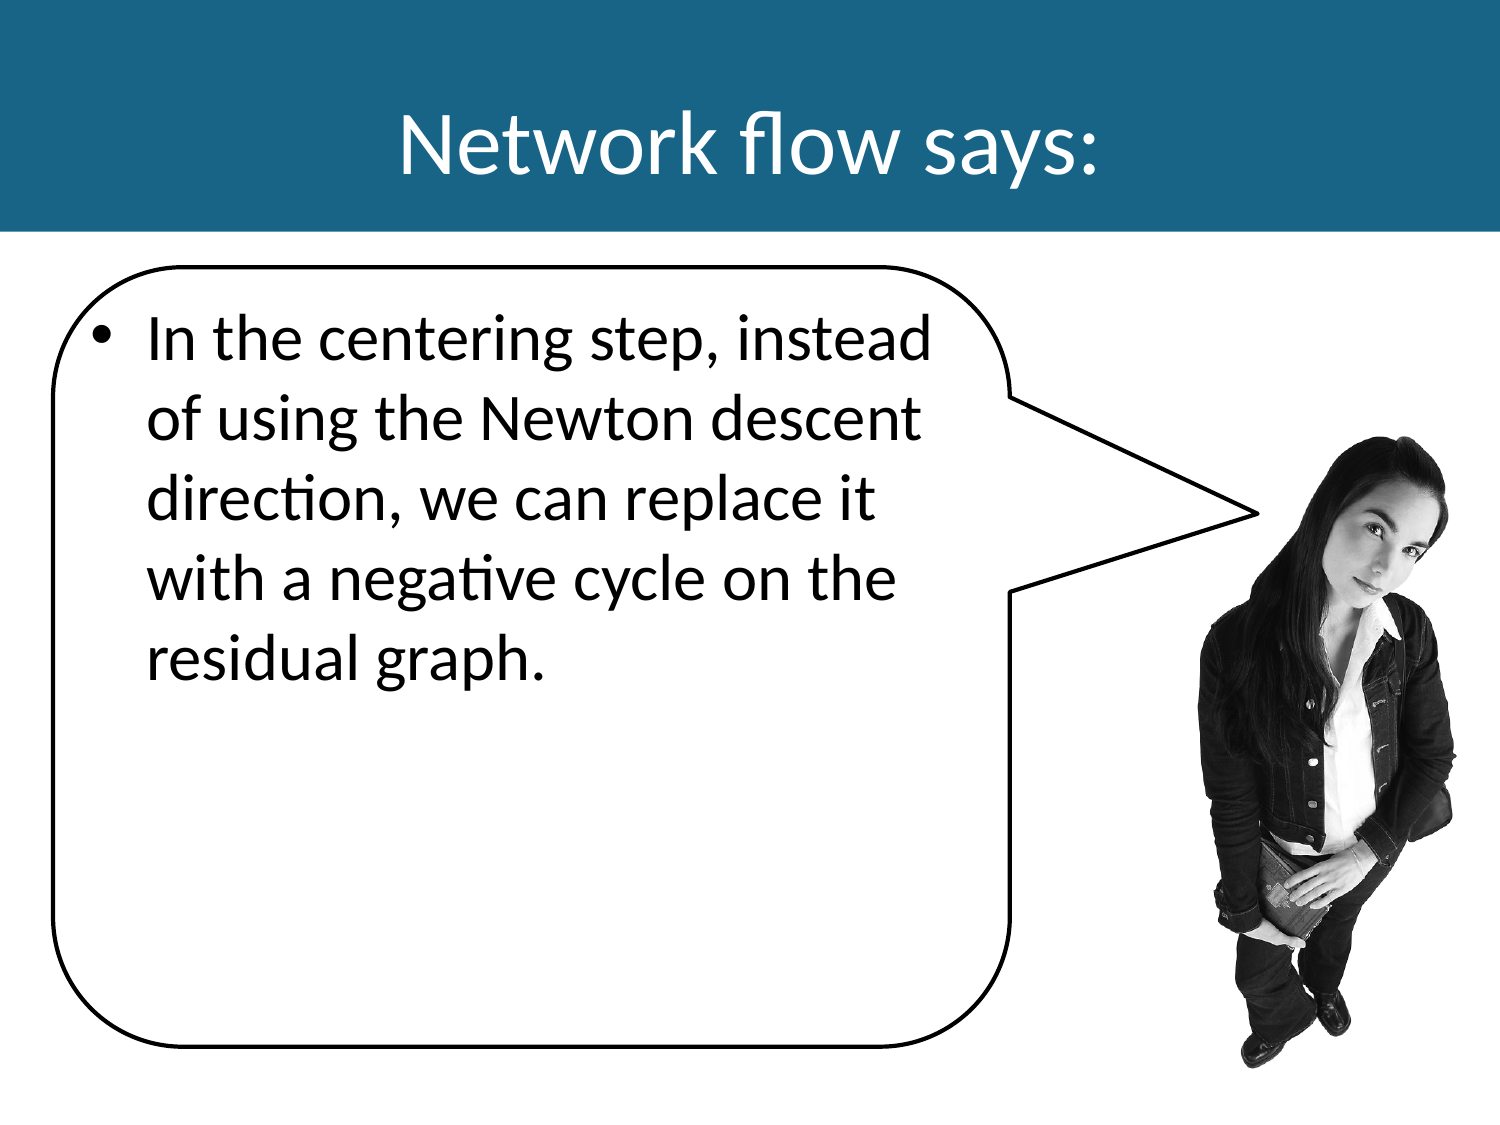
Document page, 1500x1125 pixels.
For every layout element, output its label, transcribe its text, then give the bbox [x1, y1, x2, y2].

picture [1195, 433, 1459, 1071]
picture [1195, 488, 1249, 530]
title Network flow says: [75, 44, 1425, 232]
list In the centering step, instead of using the Newton descent direction, we can replace it with a negative cycle on the residual graph. [75, 286, 998, 1029]
